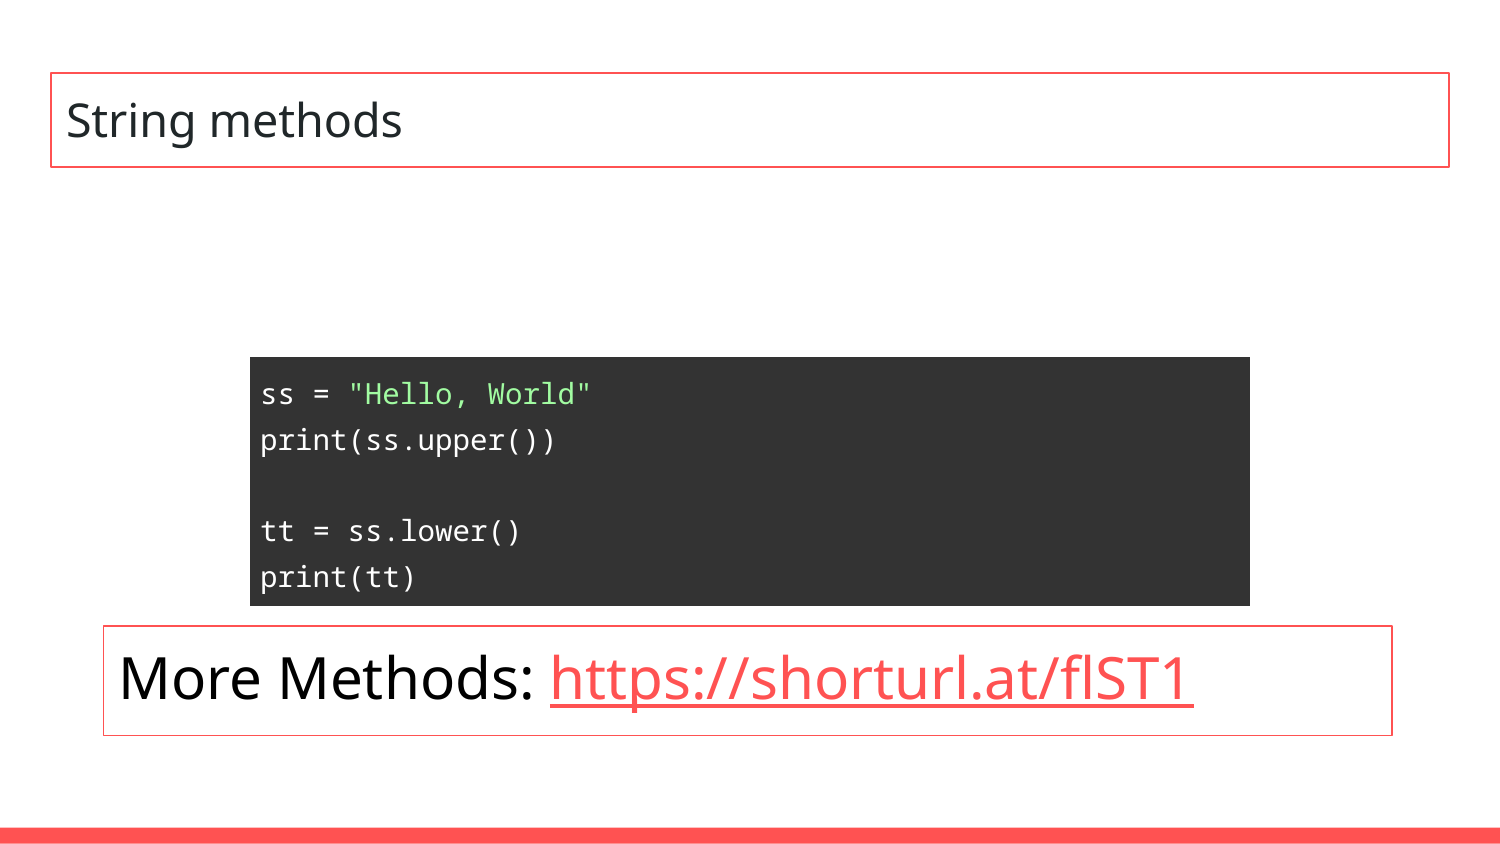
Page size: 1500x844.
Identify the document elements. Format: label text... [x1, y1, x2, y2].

table_header ss = "Hello, World" print(ss.upper()) tt = ss.lower() print(tt) [250, 357, 1250, 606]
title String methods [50, 72, 1450, 168]
text_box More Methods: https://shorturl.at/flST1 [103, 626, 1393, 736]
